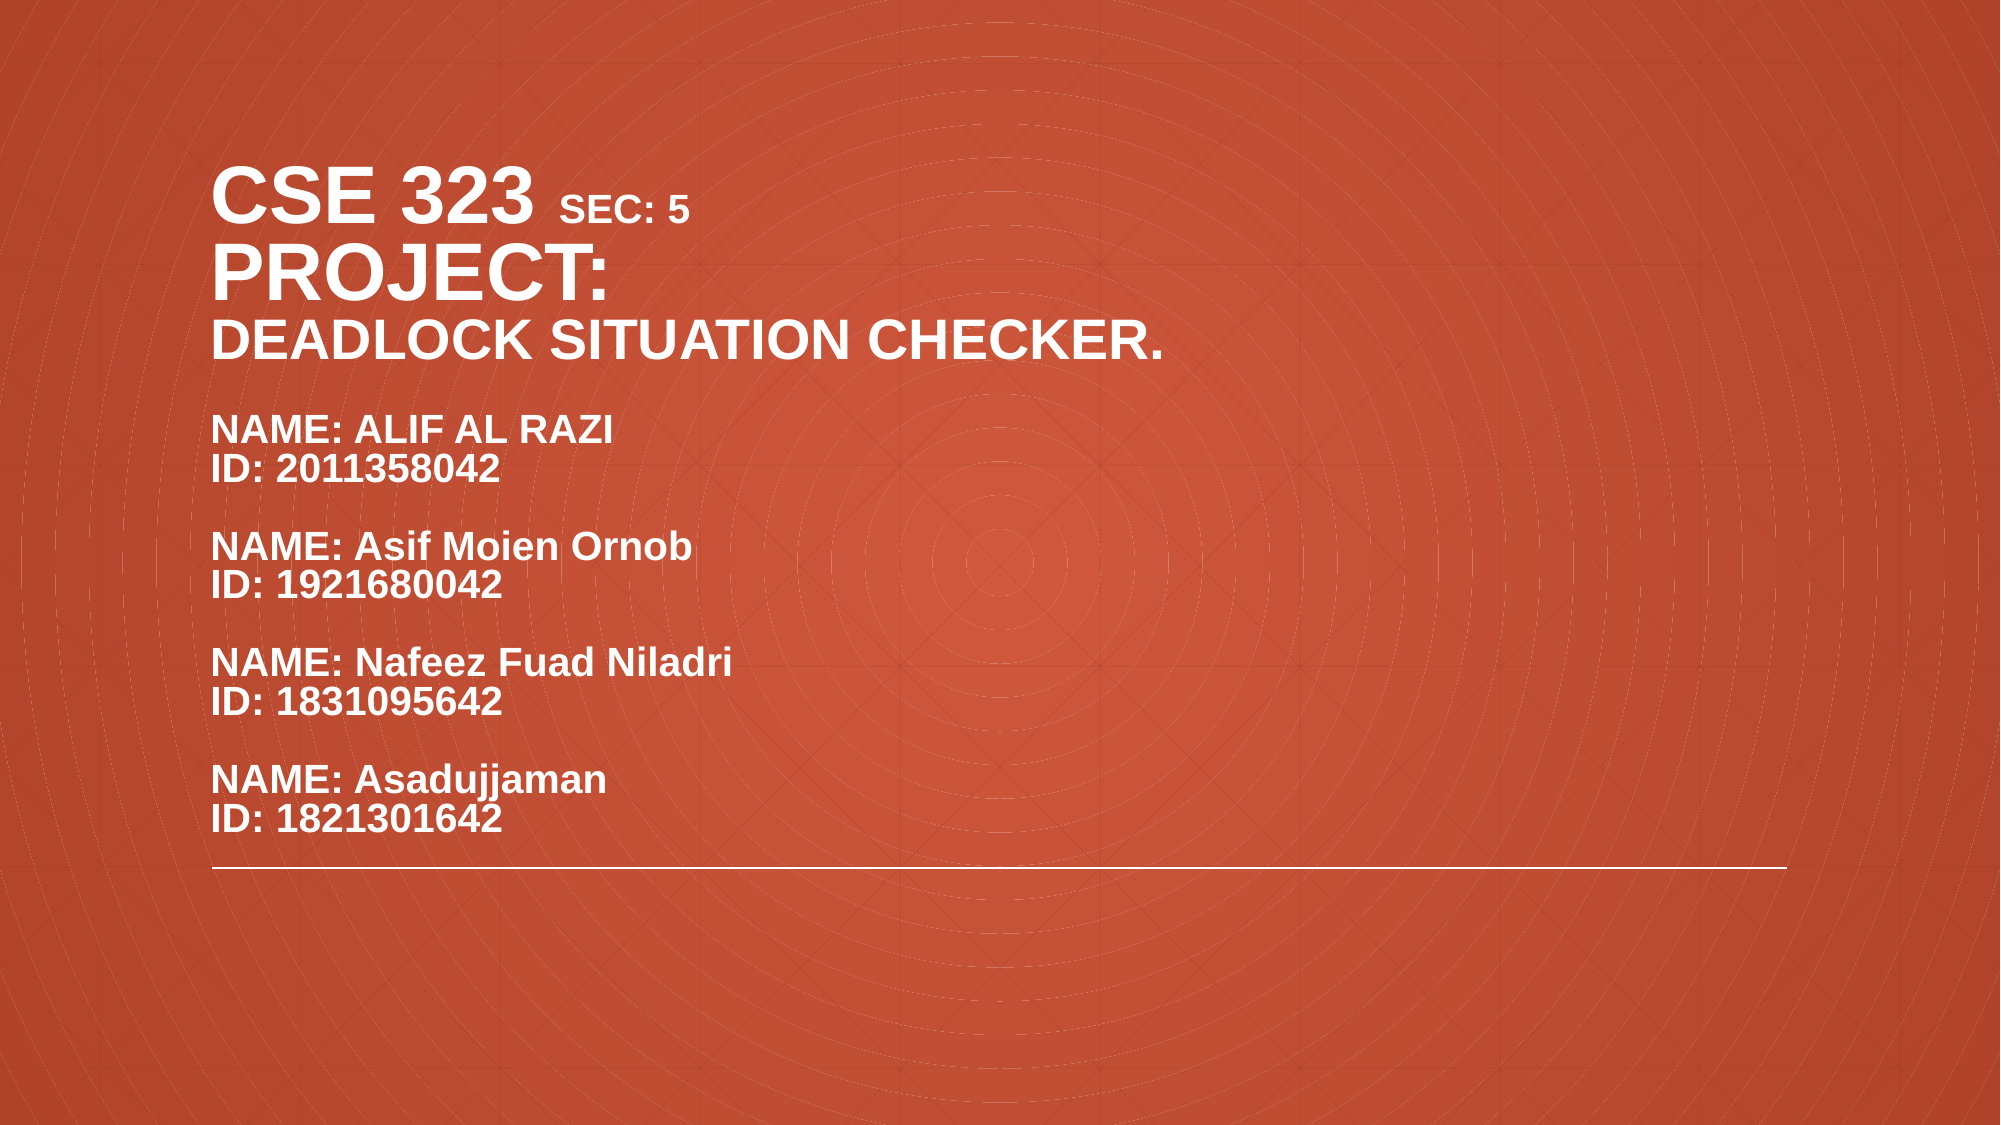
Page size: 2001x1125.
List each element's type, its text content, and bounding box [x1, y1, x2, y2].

title CSE 323 SEC: 5 PROJECT: DEADLOCK SITUATION CHECKER. NAME: ALIF AL RAZI ID: 2011358042 NAME: Asif Moien Ornob ID: 1921680042 NAME: Nafeez Fuad Niladri ID: 1831095642 NAME: Asadujjaman ID: 1821301642 [195, 149, 1771, 848]
